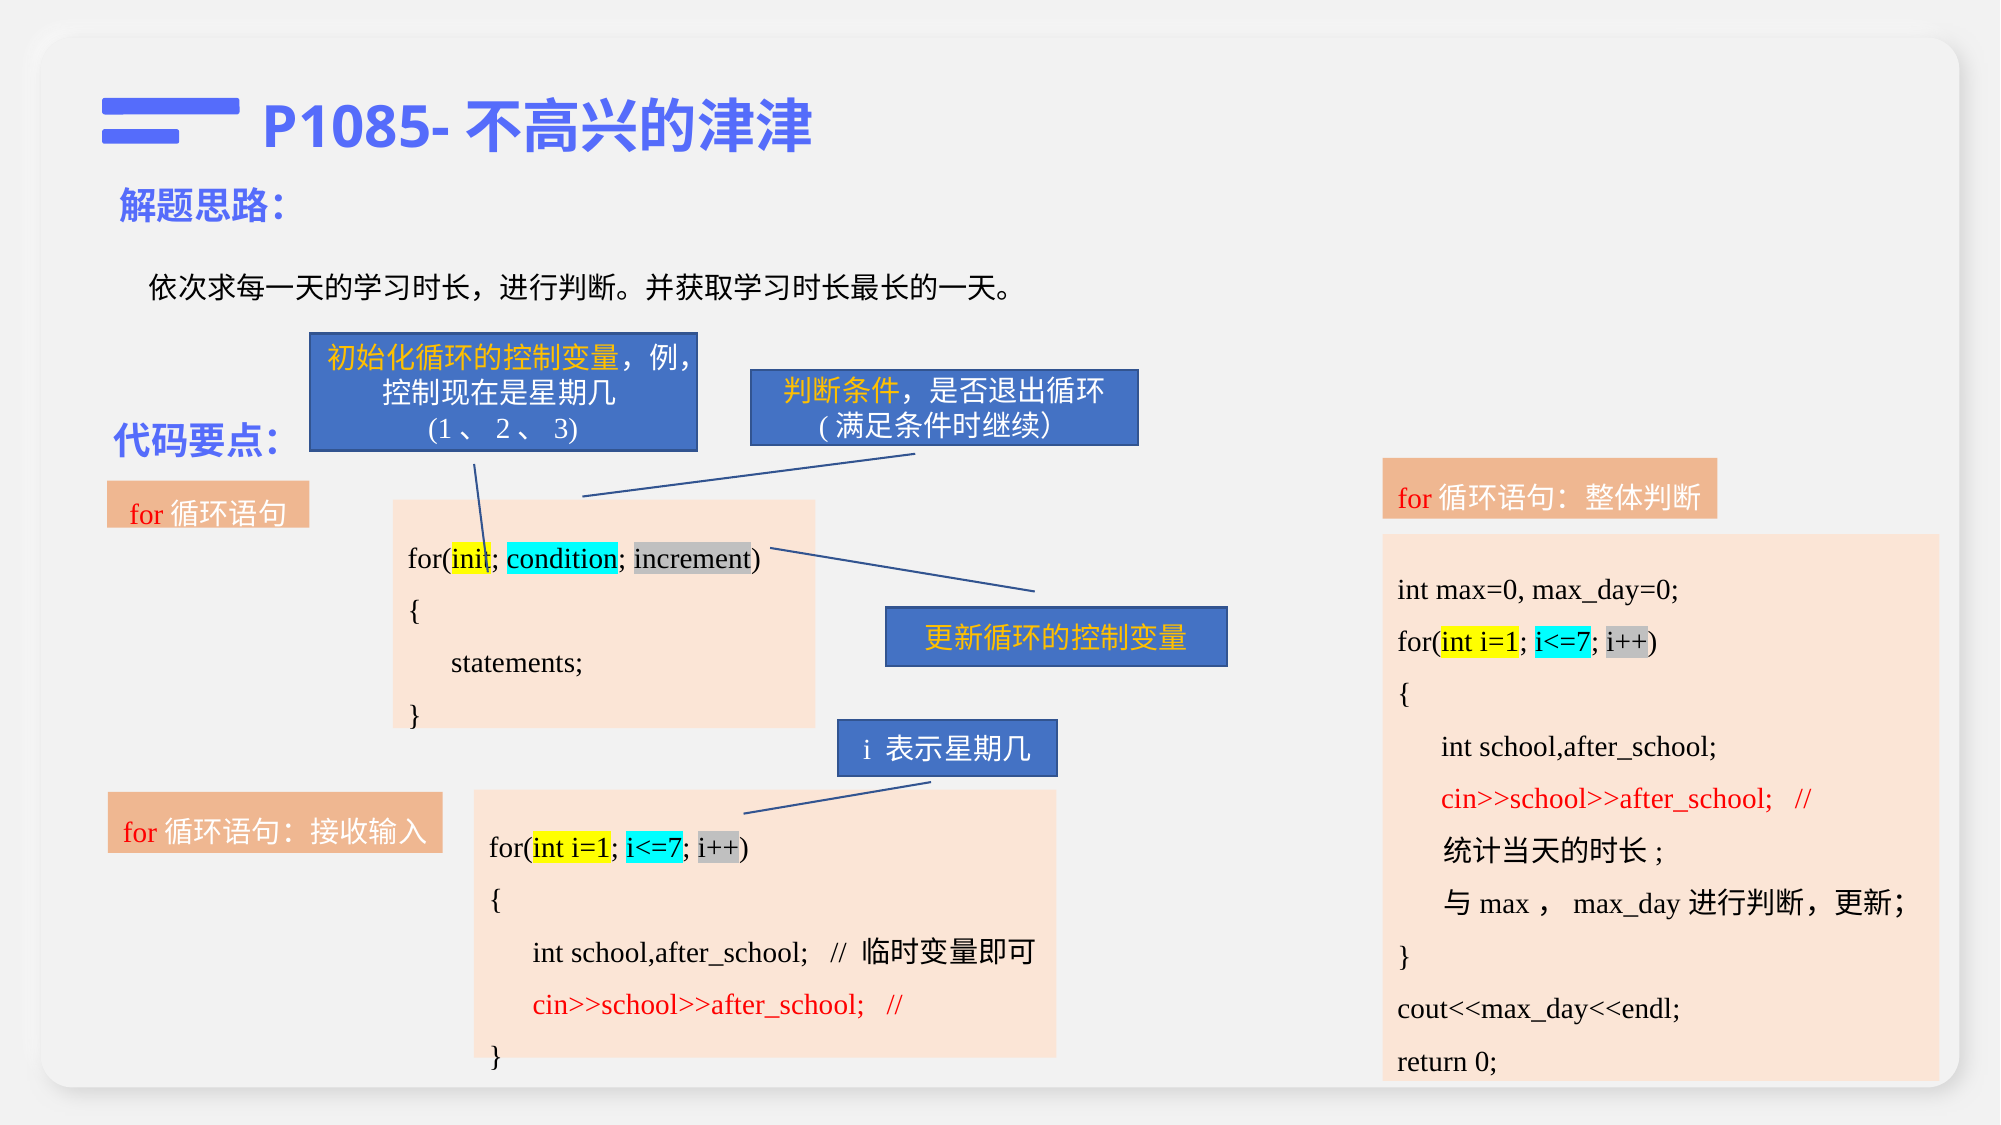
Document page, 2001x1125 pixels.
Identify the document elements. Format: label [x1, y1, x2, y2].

text_box [1382, 457, 1940, 1125]
text_box [107, 719, 1057, 1080]
text_box [40, 37, 1960, 1088]
text_box [392, 499, 816, 719]
